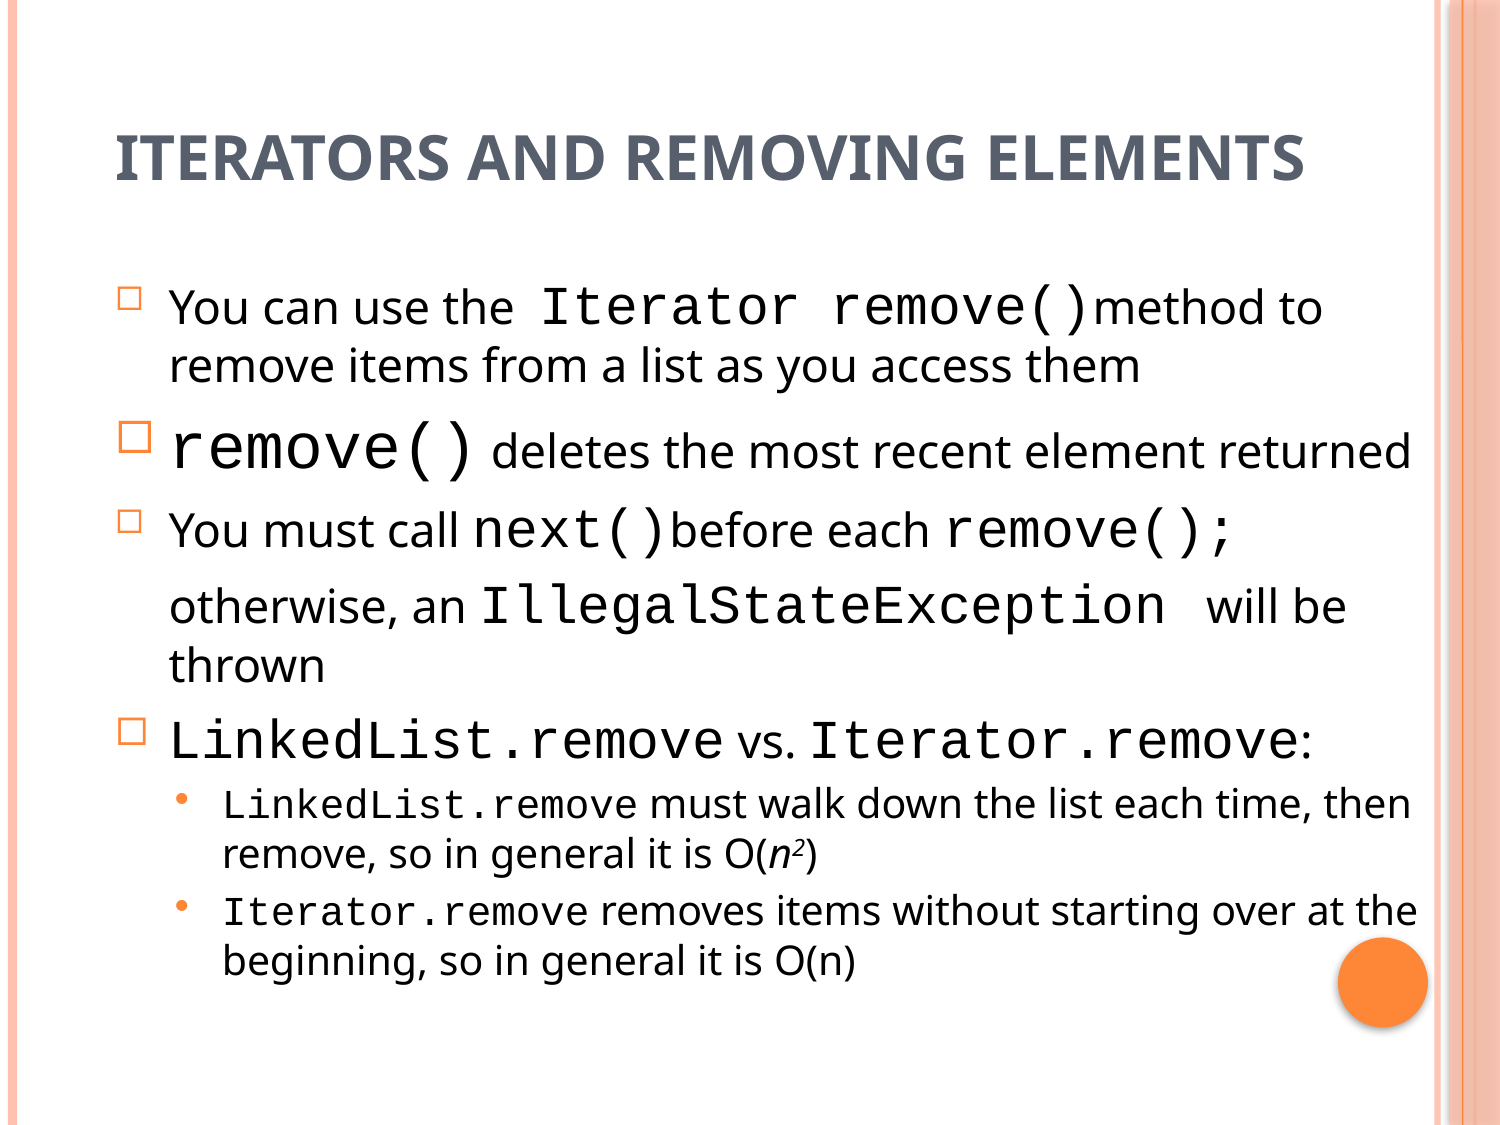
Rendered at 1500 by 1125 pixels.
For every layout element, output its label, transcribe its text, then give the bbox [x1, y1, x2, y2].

title Iterators and Removing Elements [100, 37, 1438, 200]
list You can use the Iterator remove()method to remove items from a list as you access them remove() deletes the most recent element returned You must call next()before each remove(); otherwise, an IllegalStateException will be thrown LinkedList.remove vs. Iterator.remove: LinkedList.remove must walk down the list each time, then remove, so in general it is O(n2) Iterator.remove removes items without starting over at the beginning, so in general it is O(n) [100, 262, 1438, 1000]
